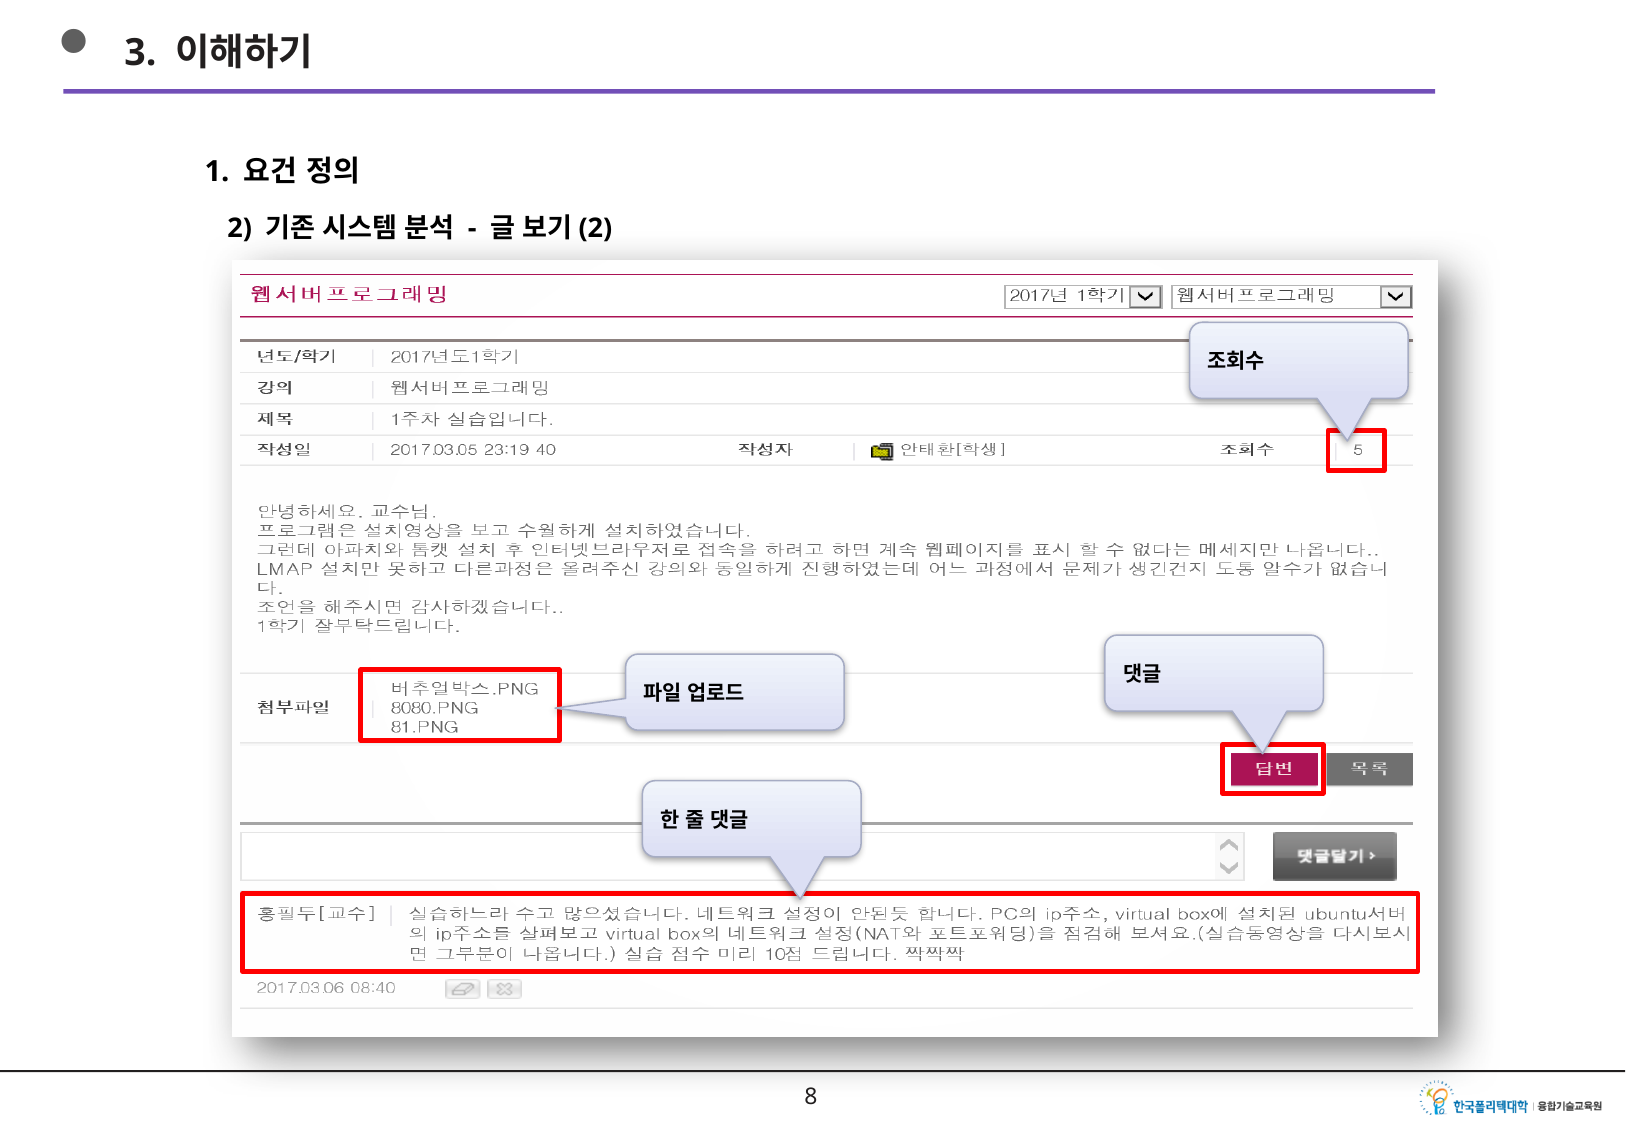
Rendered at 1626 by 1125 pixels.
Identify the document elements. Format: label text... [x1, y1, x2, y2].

text_box [44, 0, 1604, 114]
text_box 7 [765, 1085, 857, 1123]
text_box 1. 요건 정의 [188, 140, 964, 199]
text_box 2) 기존 시스템 분석 - 글 보기(2) [211, 197, 769, 256]
text_box 3. 이해하기 [109, 20, 943, 93]
picture [1415, 1076, 1604, 1118]
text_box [232, 260, 1439, 1038]
